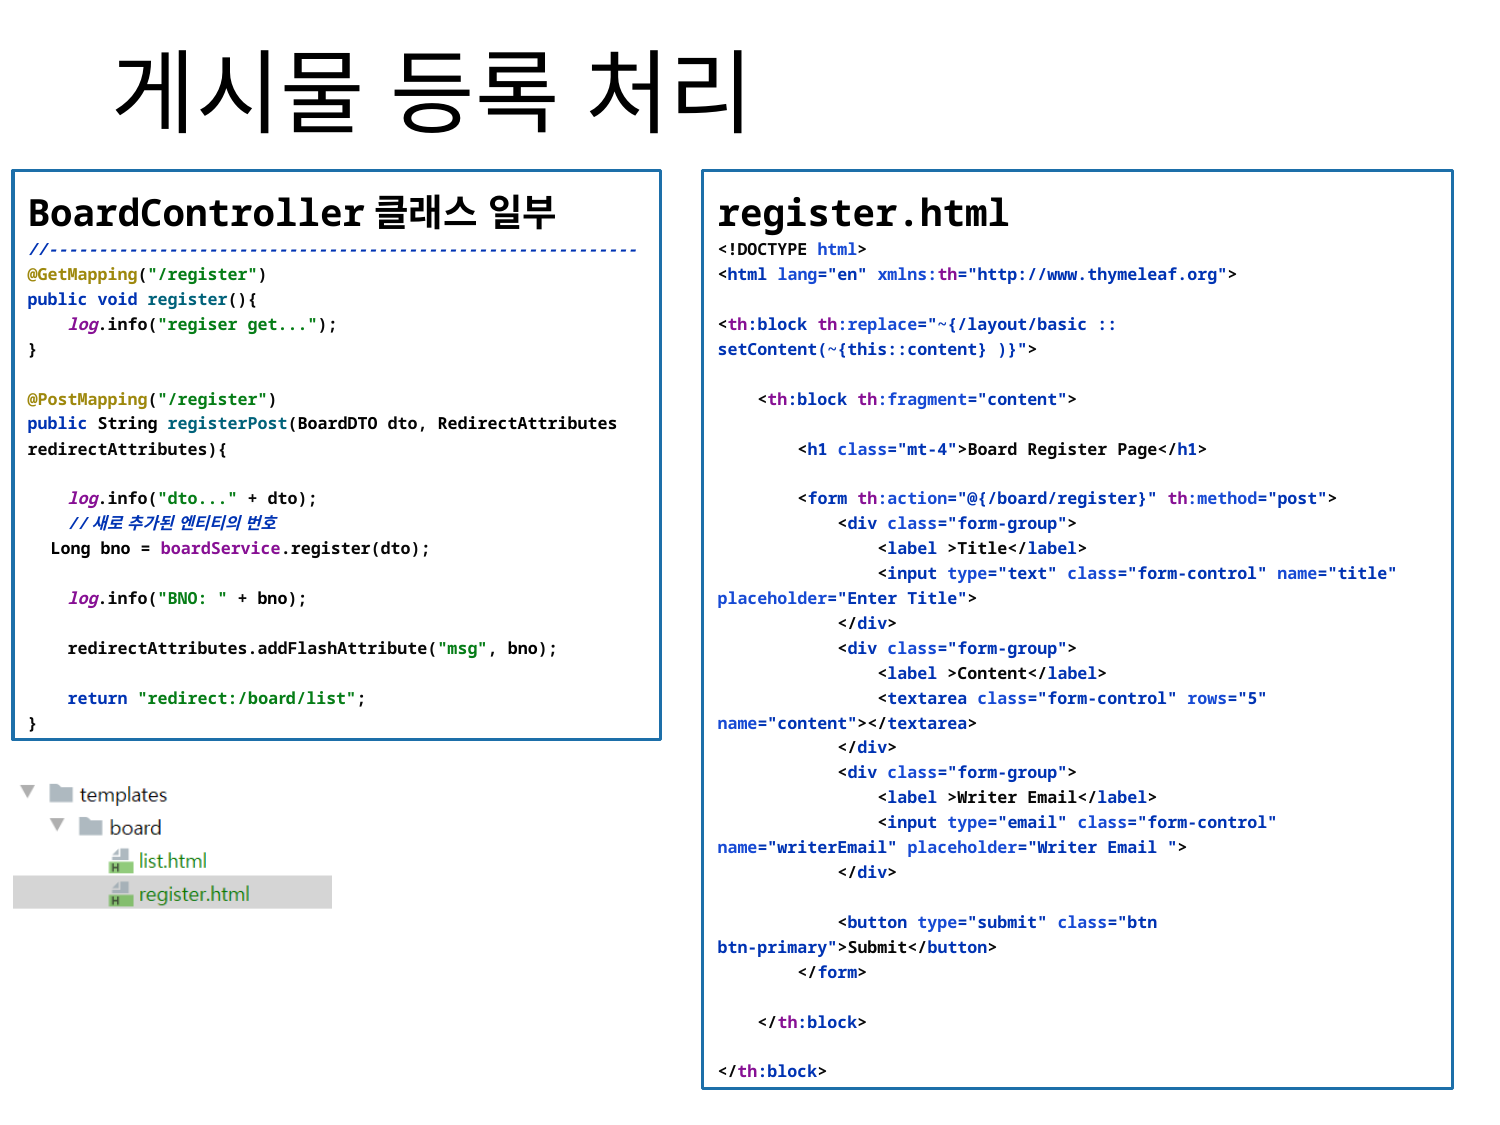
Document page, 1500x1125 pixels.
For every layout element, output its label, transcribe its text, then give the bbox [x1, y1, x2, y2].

text_box register.html <!DOCTYPE html> <html lang="en" xmlns:th="http://www.thymeleaf.org"> <th:block th:replace="~{/layout/basic :: setContent(~{this::content} )}"> <th:block th:fragment="content"> <h1 class="mt-4">Board Register Page</h1> <form th:action="@{/board/register}" th:method="post"> <div class="form-group"> <label >Title</label> <input type="text" class="form-control" name="title" placeholder="Enter Title"> </div> <div class="form-group"> <label >Content</label> <textarea class="form-control" rows="5" name="content"></textarea> </div> <div class="form-group"> <label >Writer Email</label> <input type="email" class="form-control" name="writerEmail" placeholder="Writer Email "> </div> <button type="submit" class="btn btn-primary">Submit</button> </form> </th:block> </th:block> [702, 170, 1453, 1089]
text_box BoardController클래스 일부 //----------------------------------------------------------- @GetMapping("/register") public void register(){ log.info("regiser get..."); } @PostMapping("/register") public String registerPost(BoardDTO dto, RedirectAttributes redirectAttributes){ log.info("dto..." + dto); //새로 추가된 엔티티의 번호 Long bno = boardService.register(dto); log.info("BNO: " + bno); redirectAttributes.addFlashAttribute("msg", bno); return "redirect:/board/list"; } [12, 170, 661, 740]
picture [12, 774, 332, 912]
title 게시물 등록 처리 [96, 22, 1402, 171]
